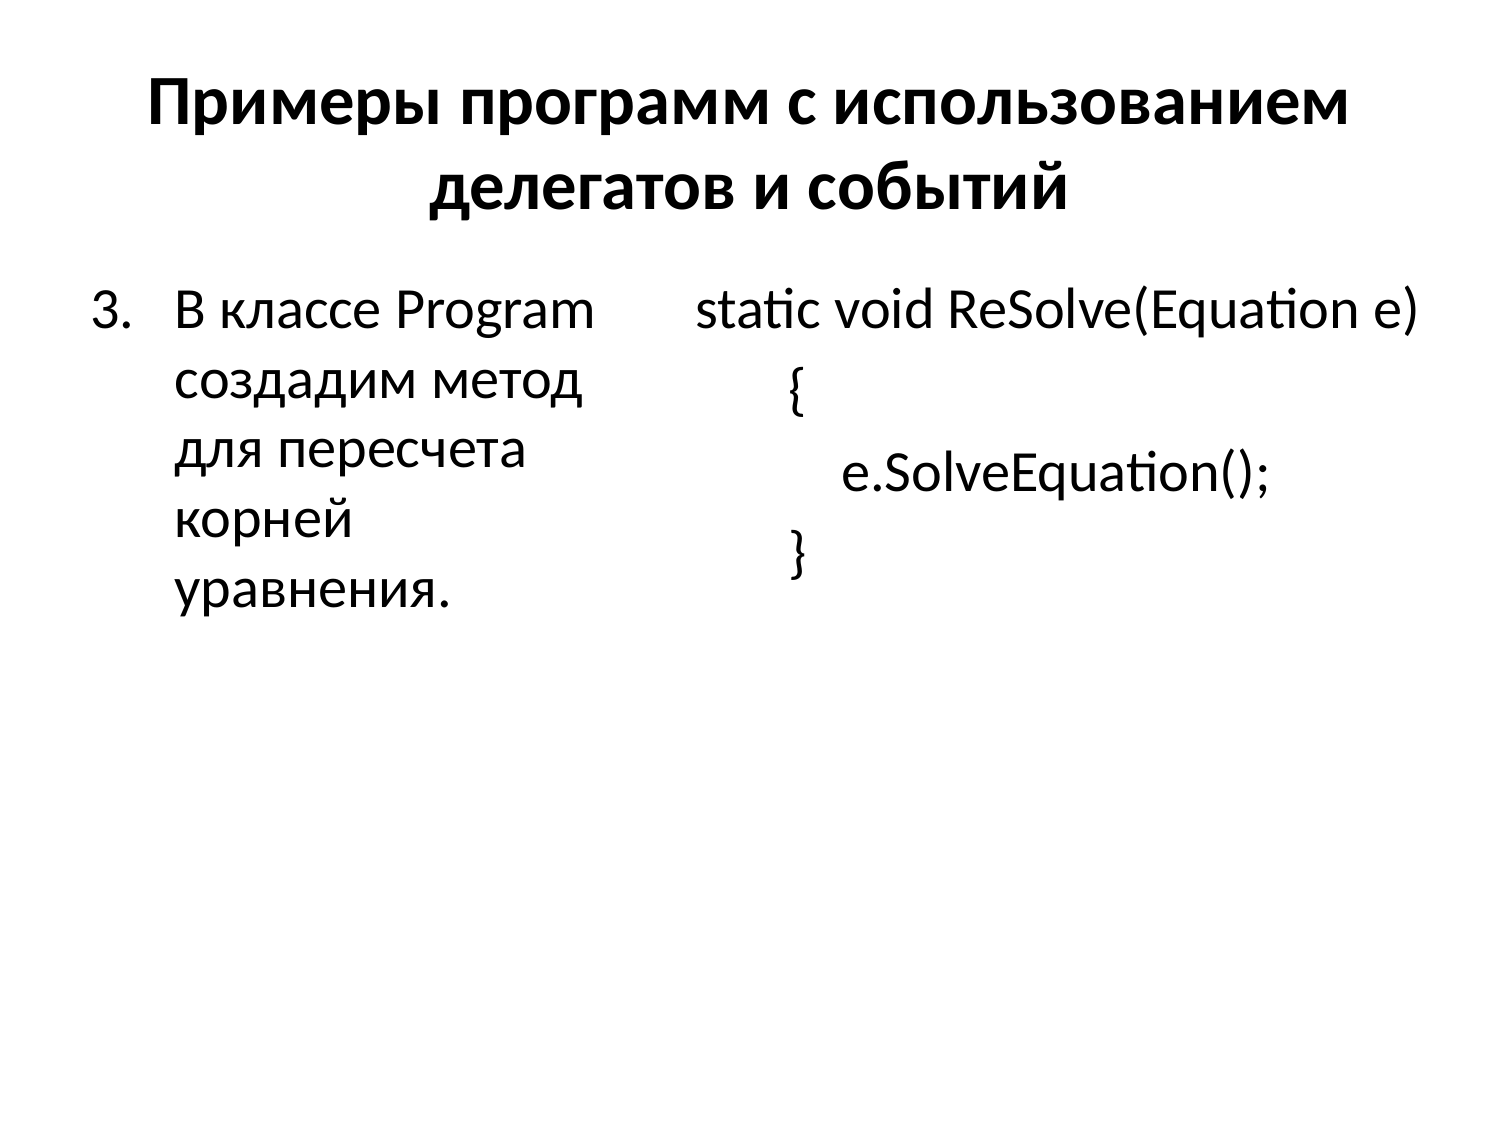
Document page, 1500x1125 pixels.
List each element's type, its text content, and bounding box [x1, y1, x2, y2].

list В классе Program создадим метод для пересчета корней уравнения. [75, 262, 656, 1005]
title Примеры программ с использованием делегатов и событий [75, 45, 1425, 233]
list static void ReSolve(Equation e) { e.SolveEquation(); } [667, 262, 1471, 1094]
